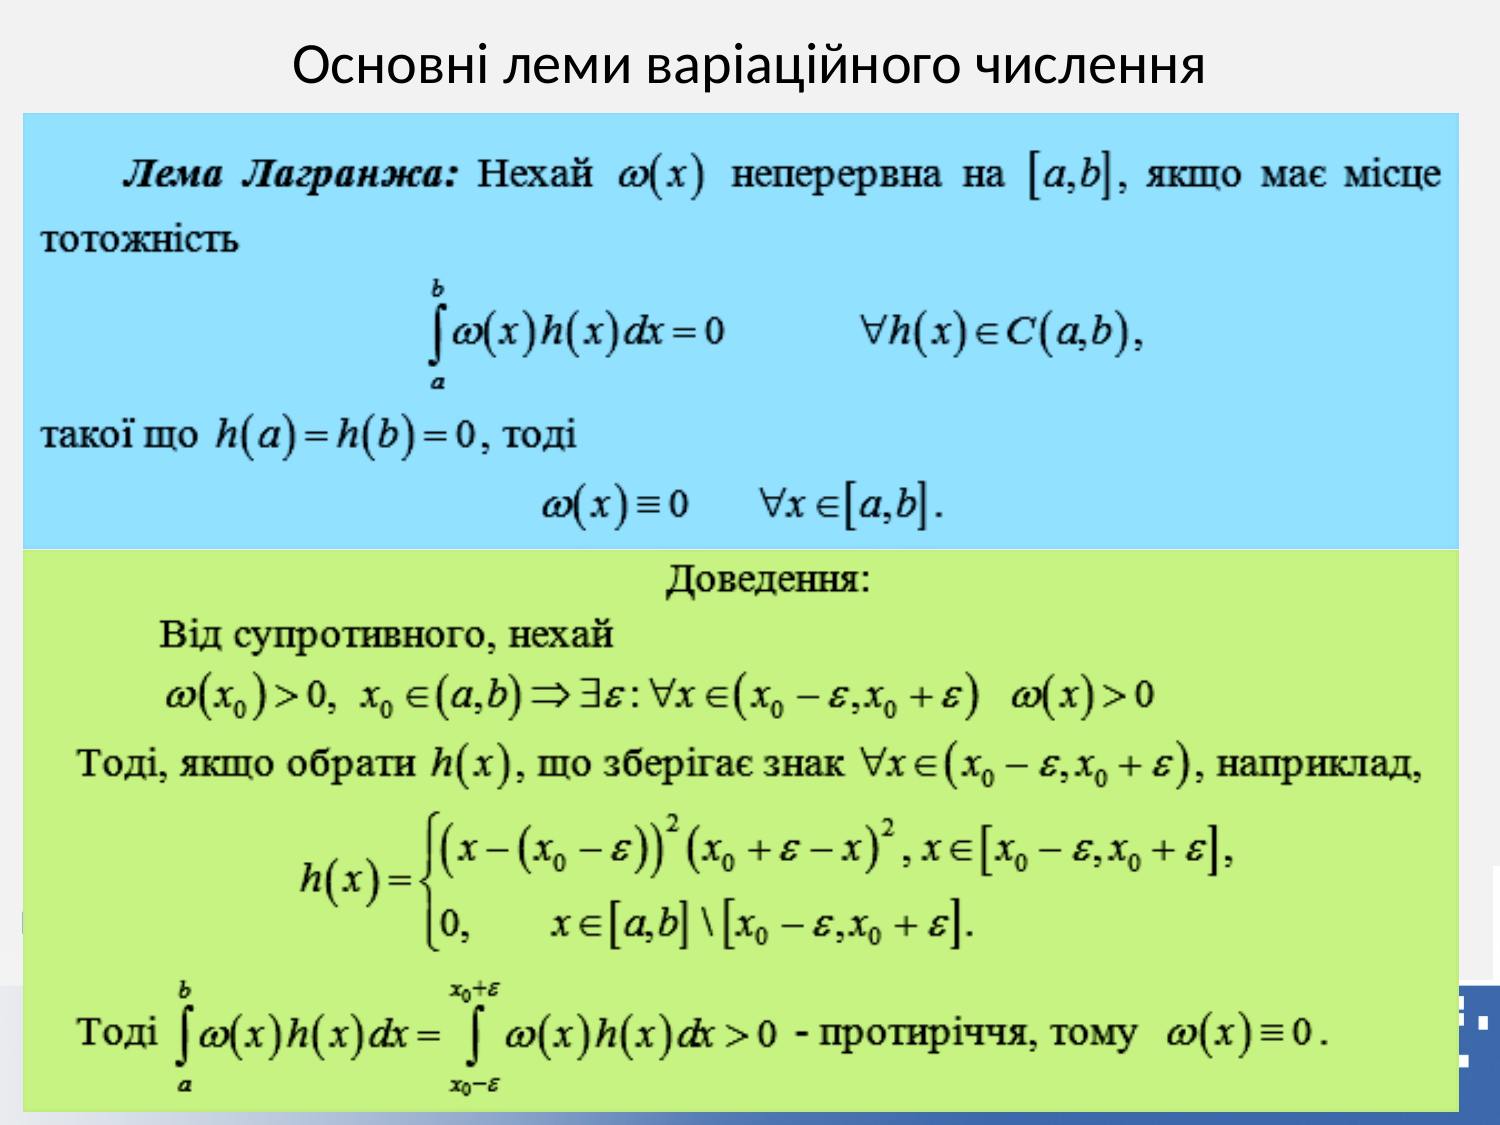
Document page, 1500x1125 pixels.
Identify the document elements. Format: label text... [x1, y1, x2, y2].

title Основні леми варіаційного числення [0, 0, 1500, 126]
picture [0, 113, 1500, 1125]
